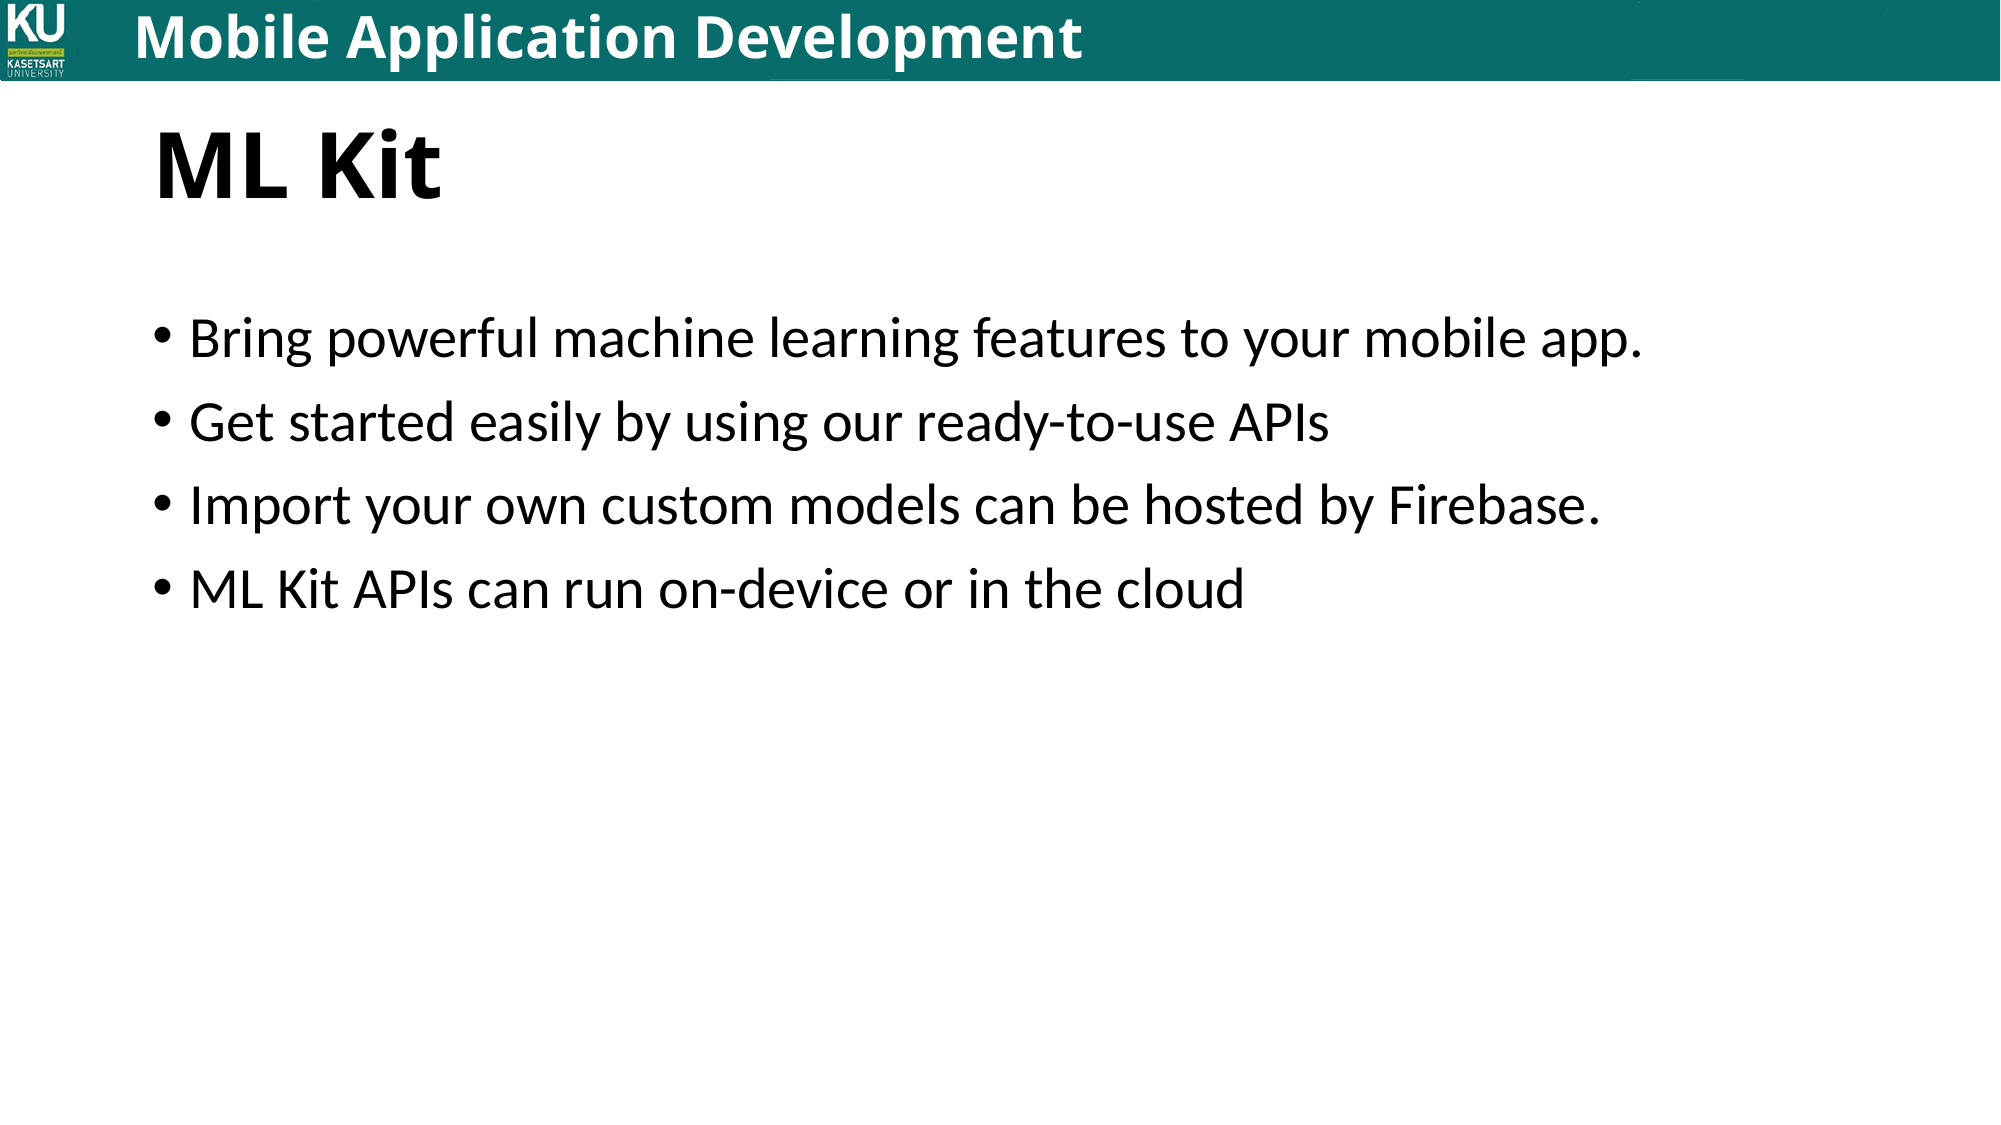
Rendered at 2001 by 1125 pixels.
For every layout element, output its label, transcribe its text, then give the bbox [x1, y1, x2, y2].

title ML Kit [137, 59, 1863, 278]
picture [615, 33, 629, 52]
picture [237, 33, 249, 52]
picture [0, 0, 2001, 81]
picture [904, 33, 916, 52]
picture [997, 32, 1009, 38]
picture [436, 33, 448, 52]
picture [308, 32, 320, 38]
picture [814, 32, 826, 38]
picture [866, 33, 880, 52]
list Bring powerful machine learning features to your mobile app. Get started easily by using our ready-to-use APIs Import your own custom models can be hosted by Firebase. ML Kit APIs can run on-device or in the cloud [137, 299, 1863, 1014]
picture [399, 33, 411, 52]
picture [199, 33, 213, 52]
picture [748, 32, 760, 38]
picture [536, 43, 547, 52]
